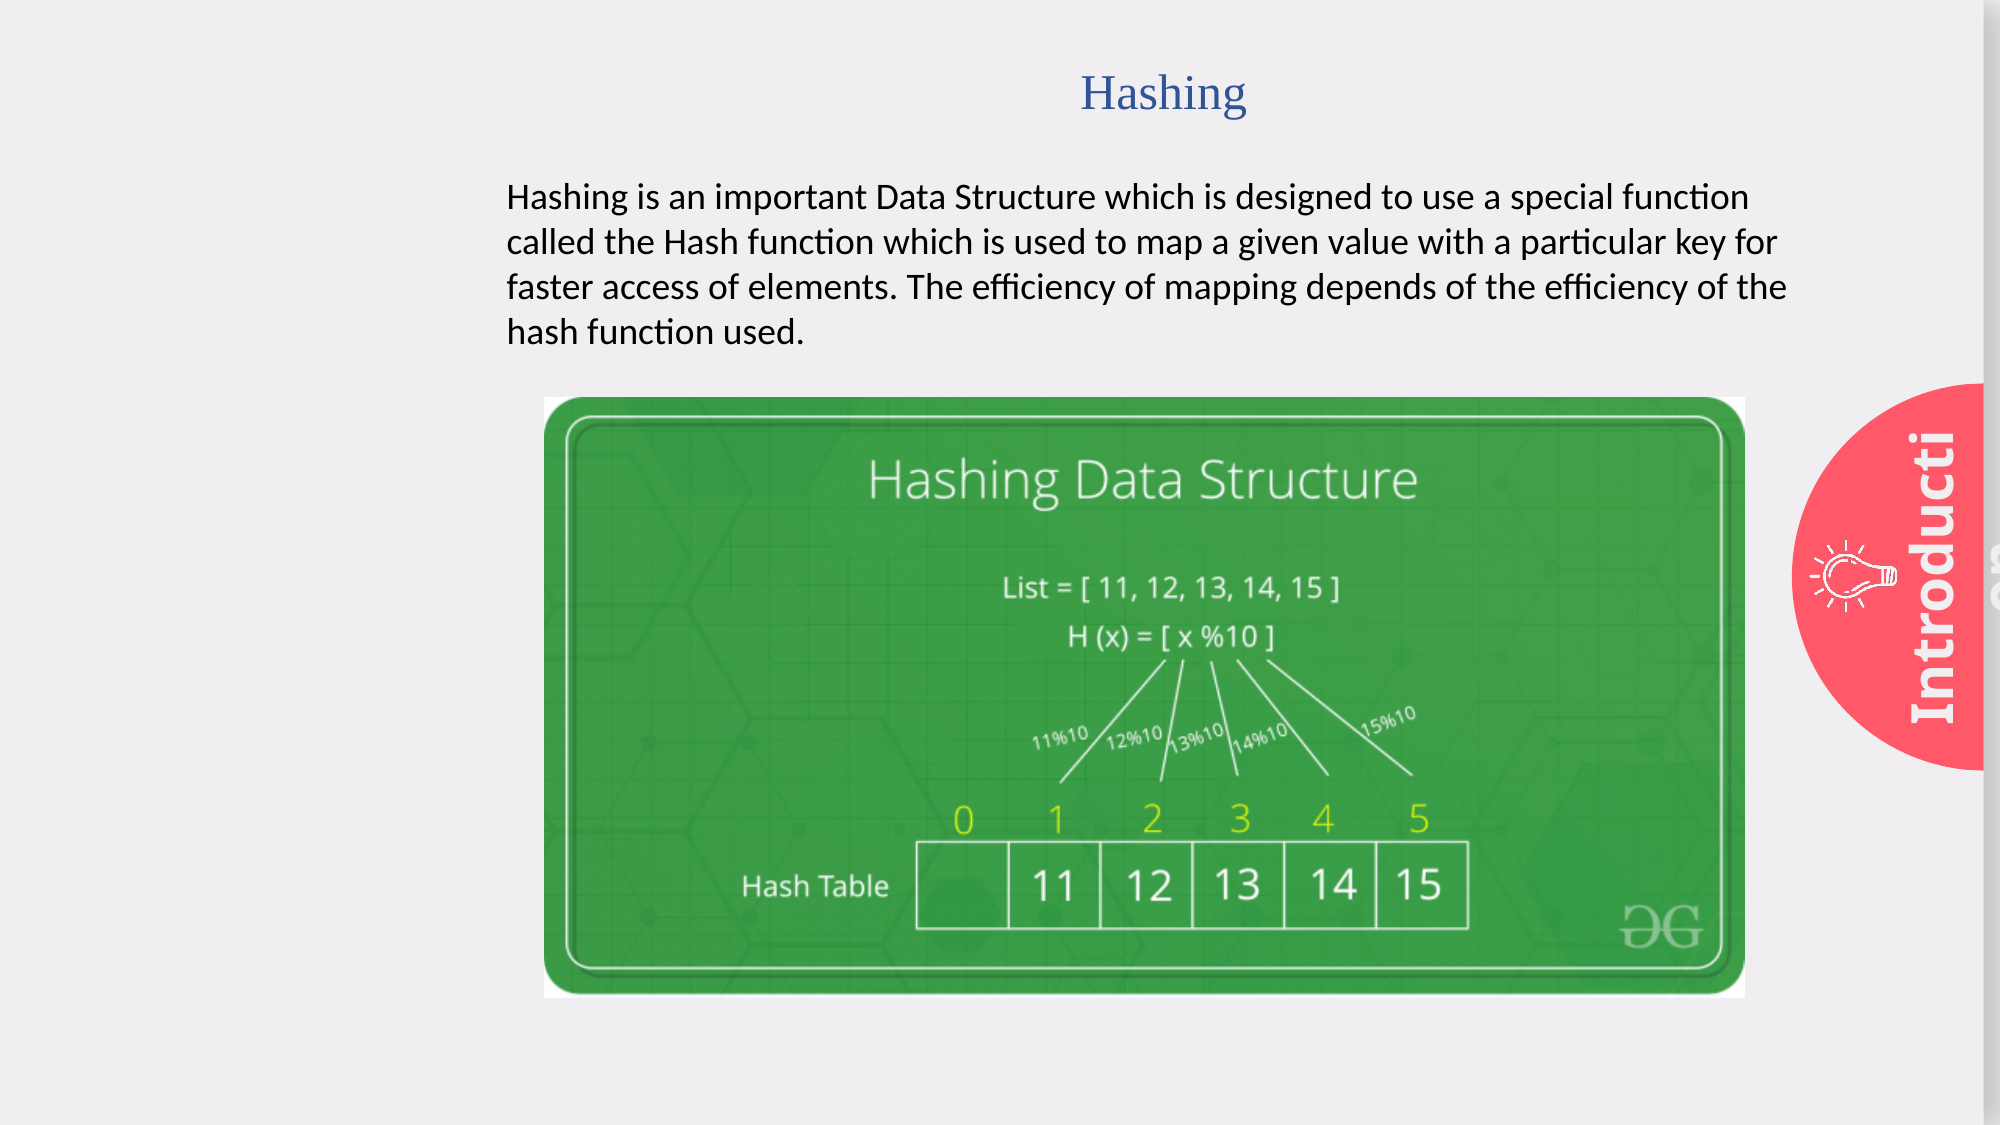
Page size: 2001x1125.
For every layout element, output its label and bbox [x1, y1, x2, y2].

picture [544, 397, 1745, 998]
text_box [0, 0, 1984, 1125]
